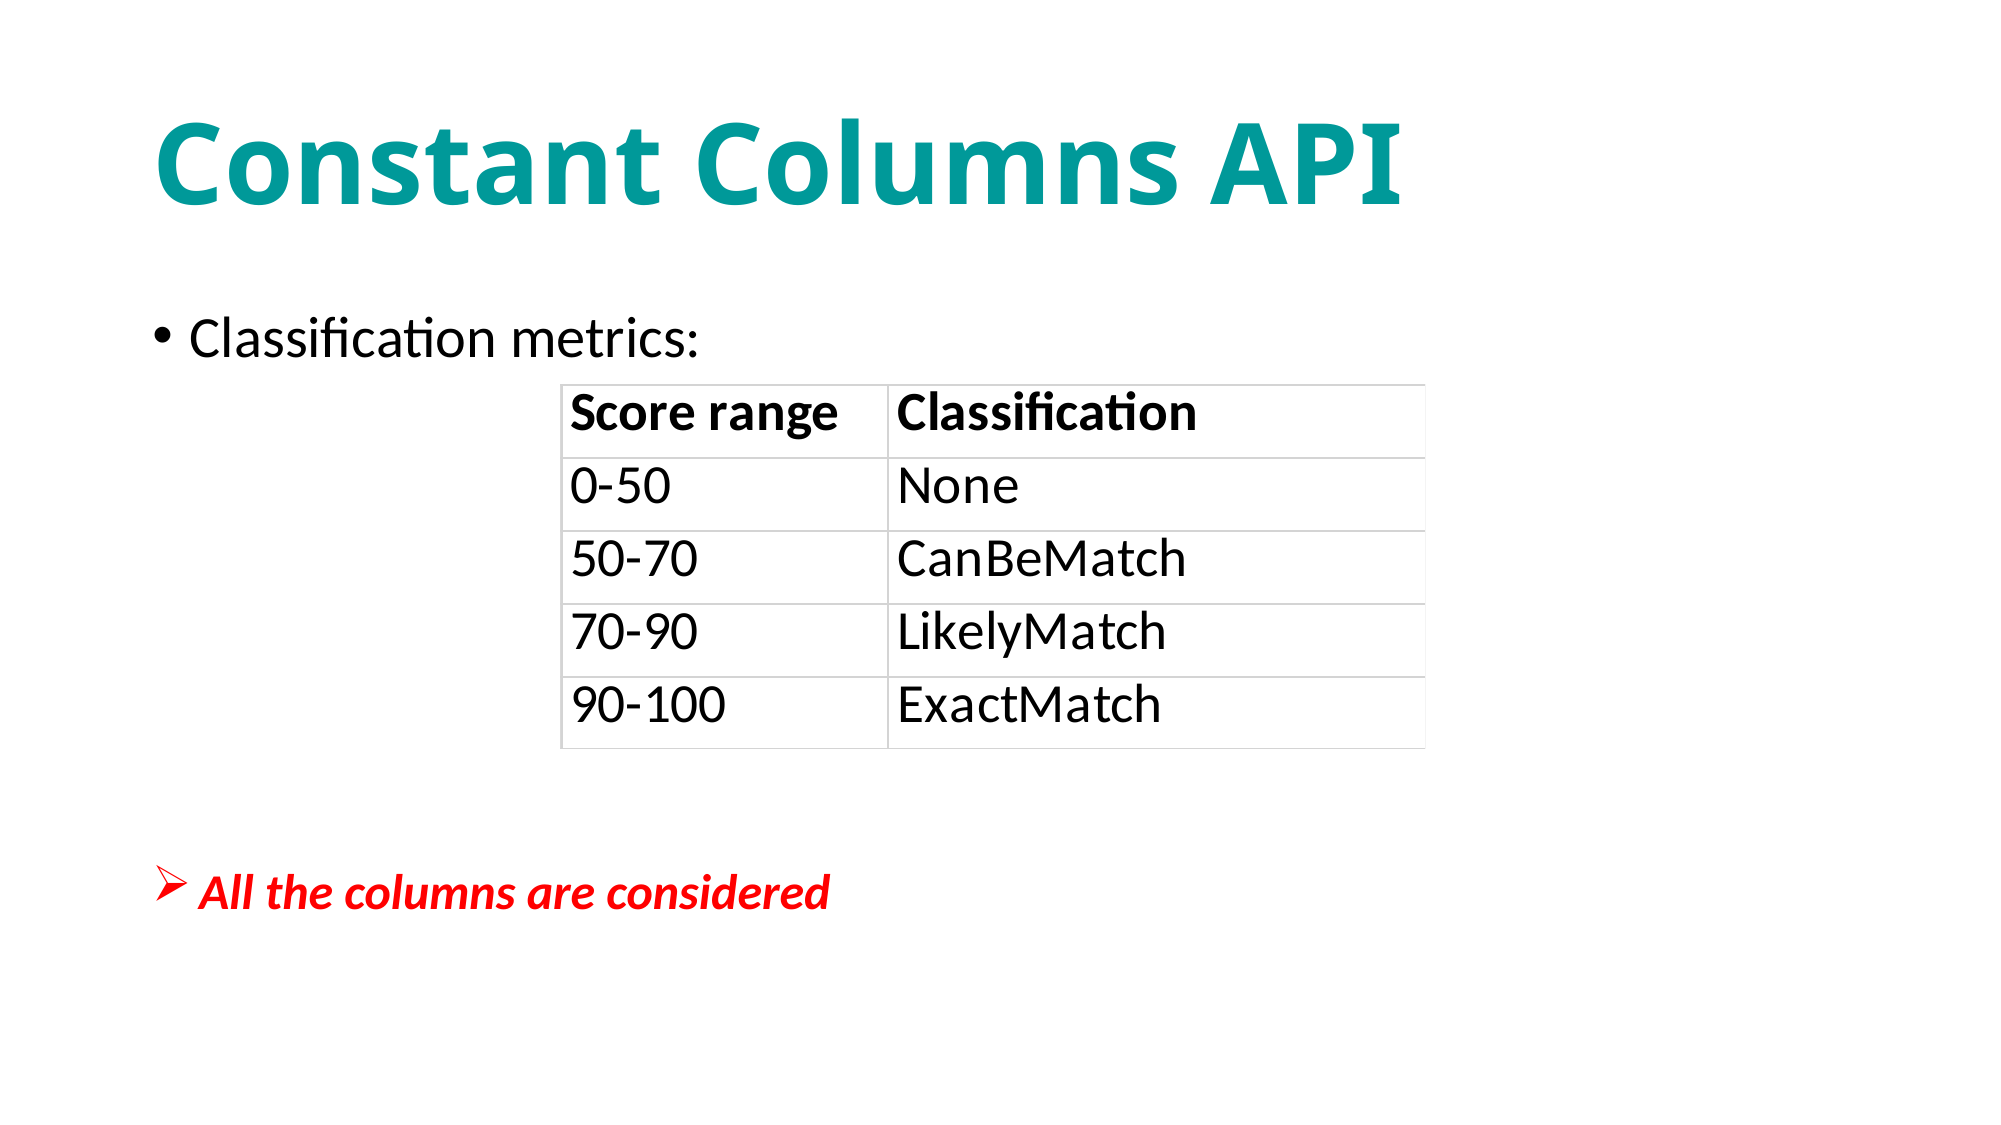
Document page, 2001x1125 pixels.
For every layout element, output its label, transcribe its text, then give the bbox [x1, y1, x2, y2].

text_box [560, 384, 1428, 751]
title Constant Columns API [137, 59, 1863, 278]
list Classification metrics: [137, 299, 1863, 1014]
text_box All the columns are considered [137, 851, 1527, 927]
